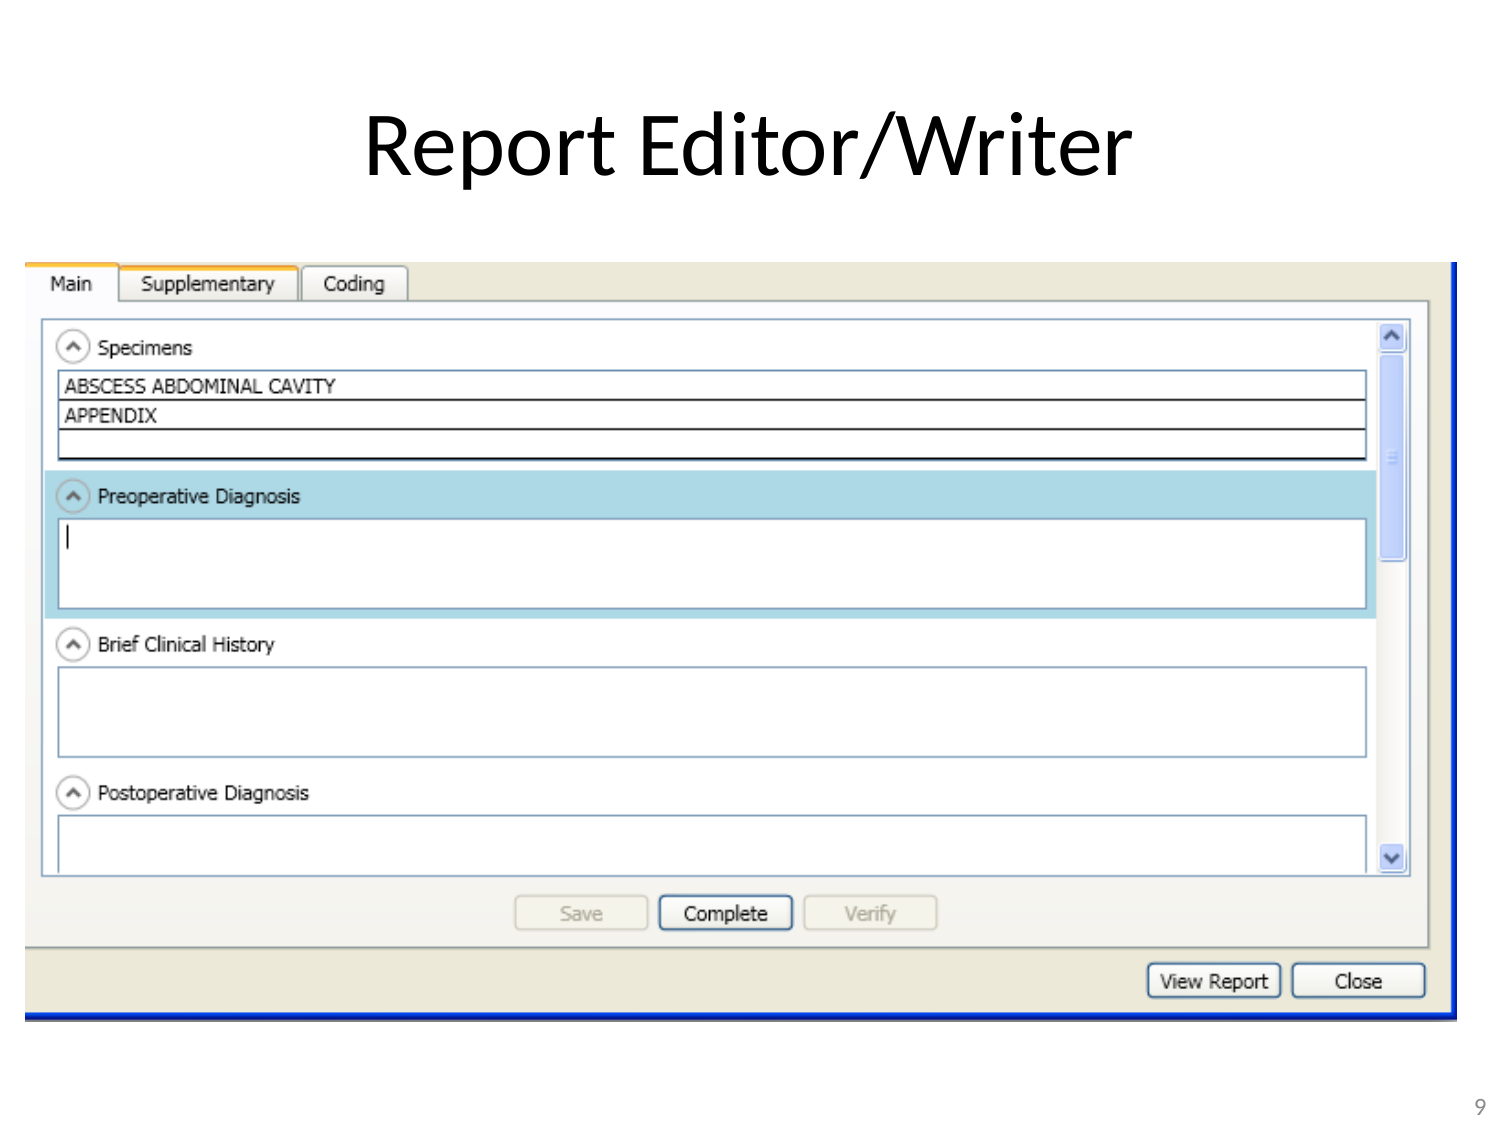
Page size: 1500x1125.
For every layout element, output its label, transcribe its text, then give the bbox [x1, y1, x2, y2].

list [24, 262, 1458, 1022]
slide_number 9 [1151, 1087, 1500, 1124]
title Report Editor/Writer [75, 45, 1425, 233]
